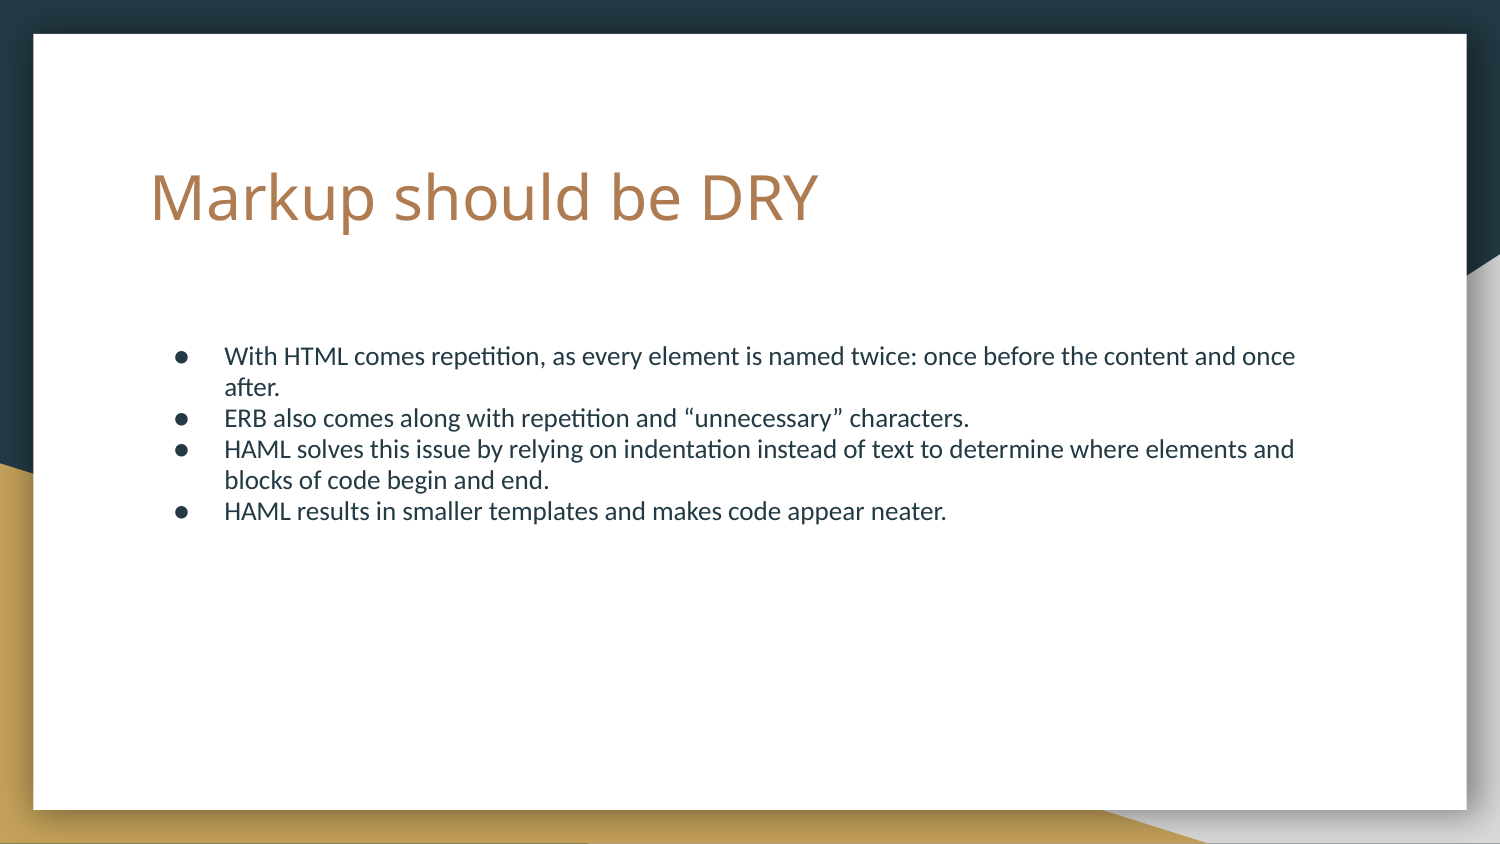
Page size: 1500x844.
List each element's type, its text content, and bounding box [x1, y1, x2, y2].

title Markup should be DRY [134, 138, 1366, 296]
list With HTML comes repetition, as every element is named twice: once before the content and once after. ERB also comes along with repetition and “unnecessary” characters. HAML solves this issue by relying on indentation instead of text to determine where elements and blocks of code begin and end. HAML results in smaller templates and makes code appear neater. [134, 326, 1366, 729]
